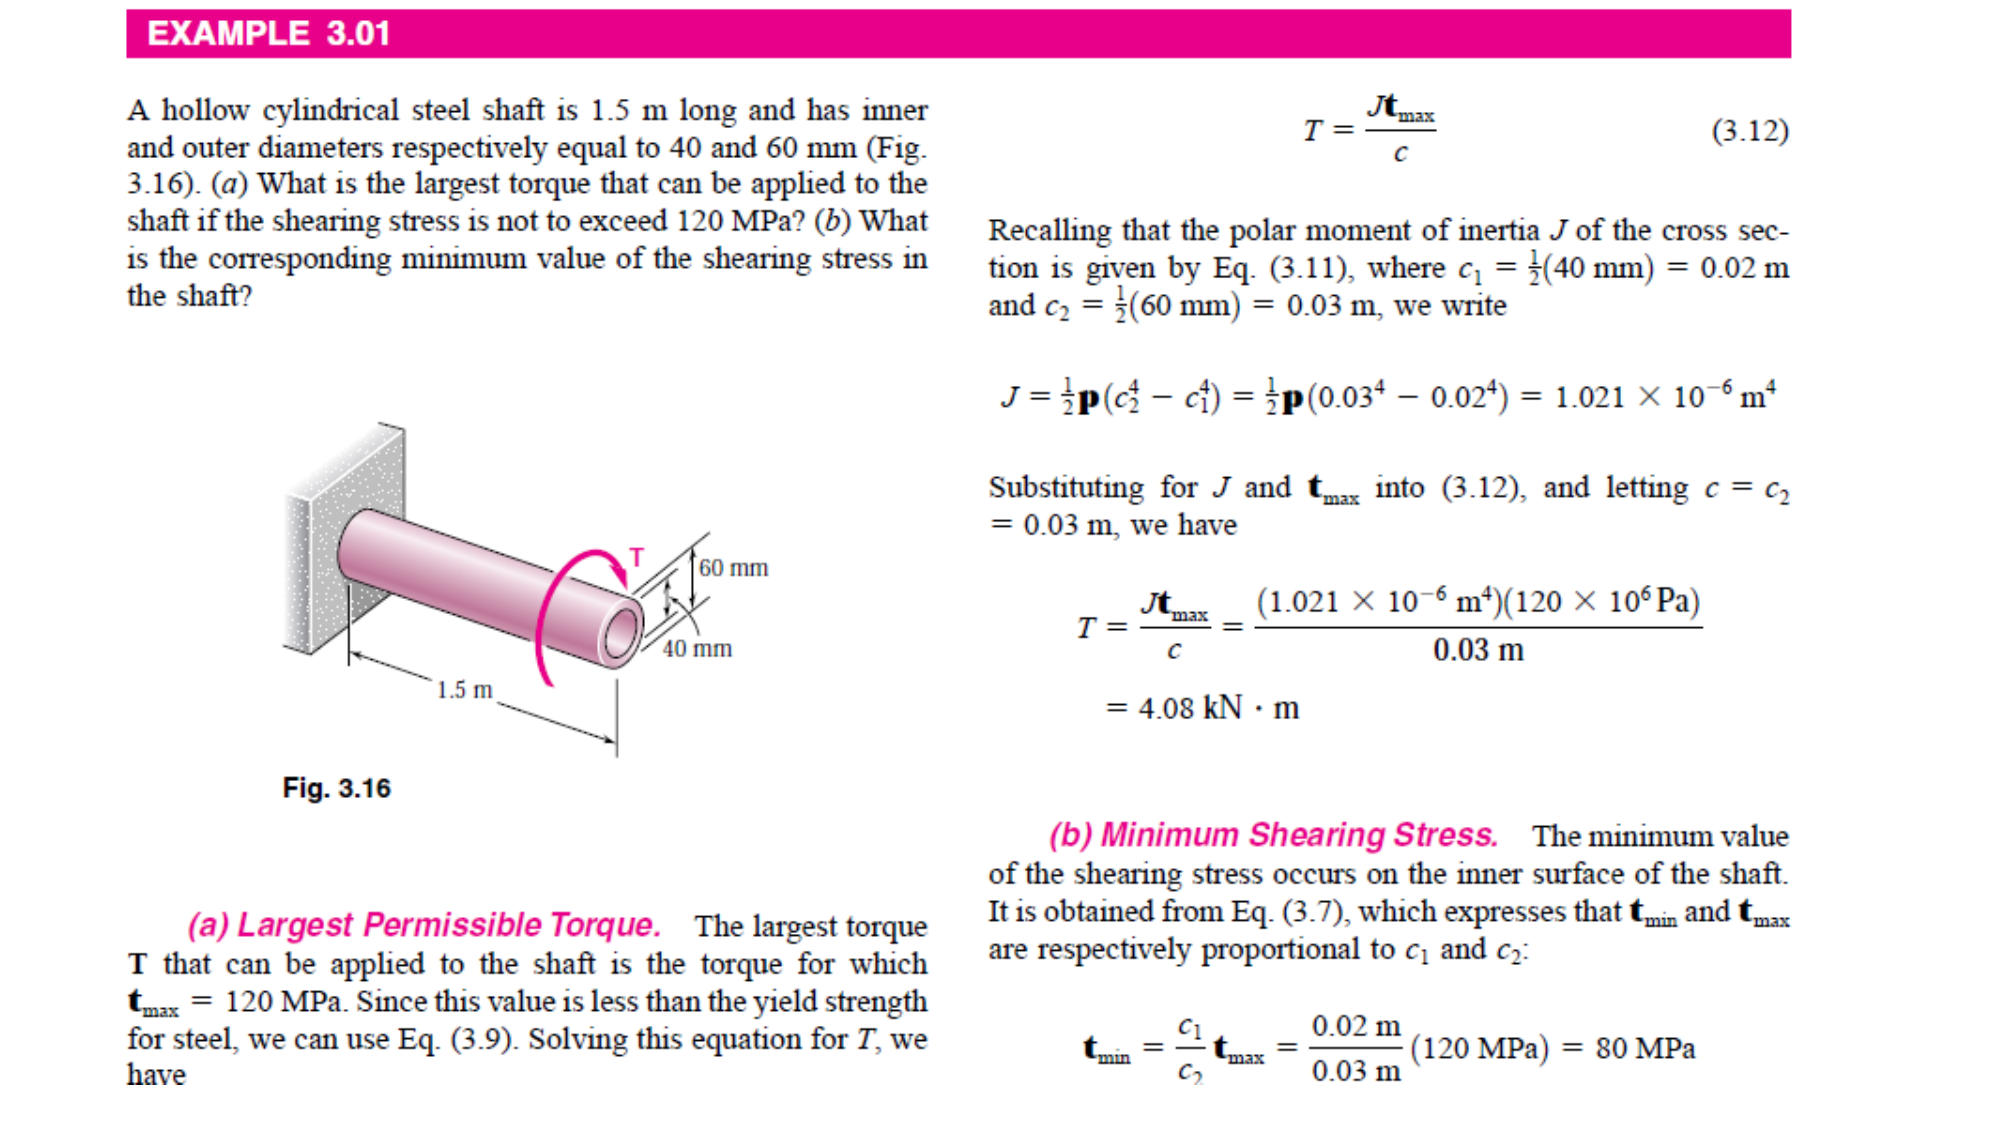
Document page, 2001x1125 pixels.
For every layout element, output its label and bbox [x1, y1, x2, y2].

picture [110, 6, 1835, 1085]
